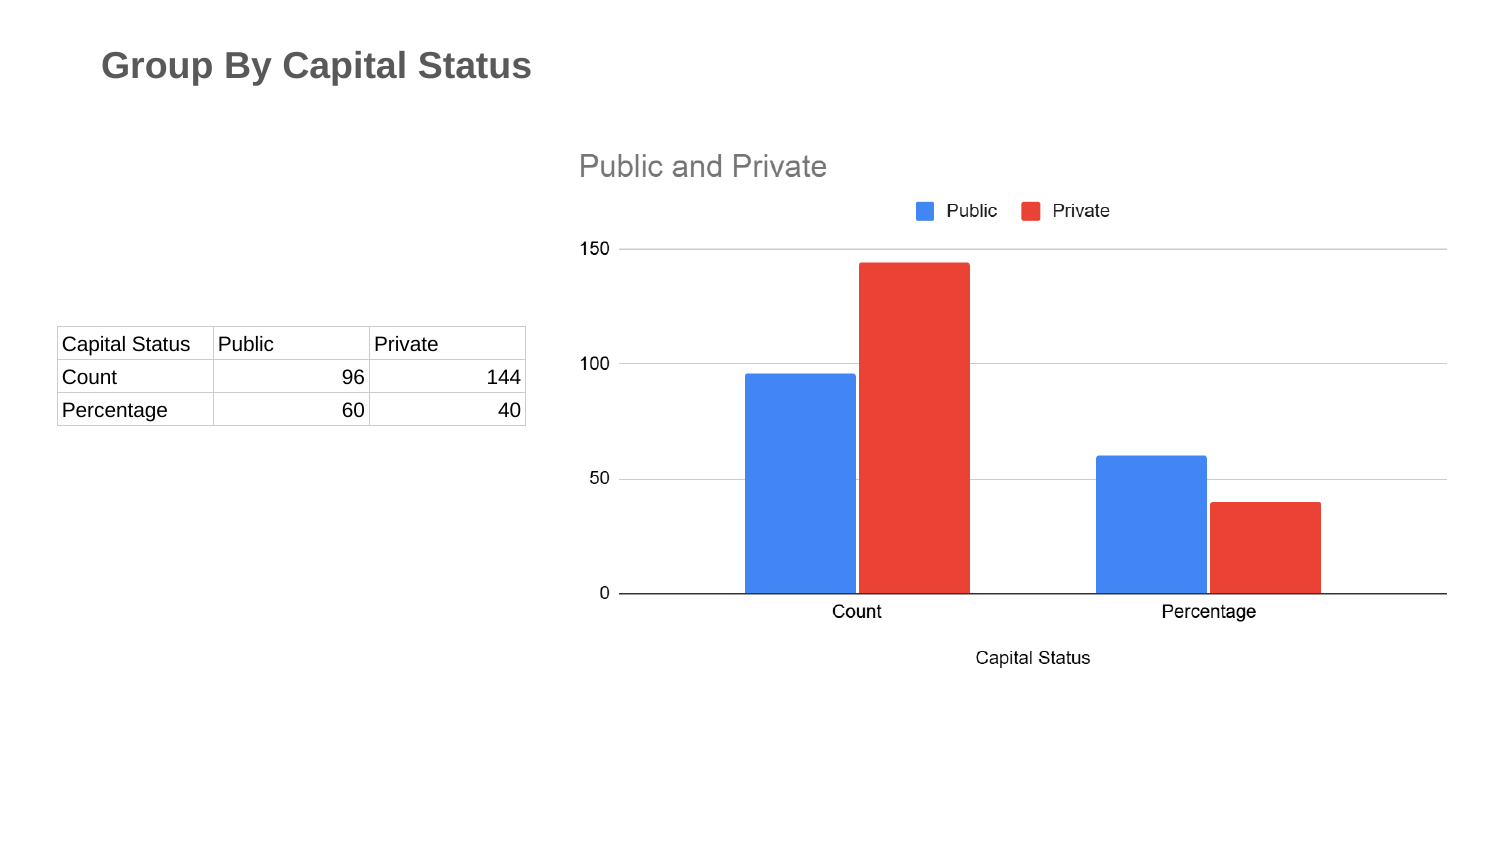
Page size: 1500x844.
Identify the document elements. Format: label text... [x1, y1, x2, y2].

table_cell Count [58, 360, 213, 392]
table_cell Percentage [58, 393, 213, 425]
table_cell 40 [370, 393, 525, 425]
picture [550, 123, 1476, 696]
table_header Public [214, 327, 369, 359]
table_cell 96 [214, 360, 369, 392]
table_cell 144 [370, 360, 525, 392]
table_header Private [370, 327, 525, 359]
text_box Group By Capital Status [85, 25, 1048, 99]
table_cell 60 [214, 393, 369, 425]
table_header Capital Status [58, 327, 213, 359]
